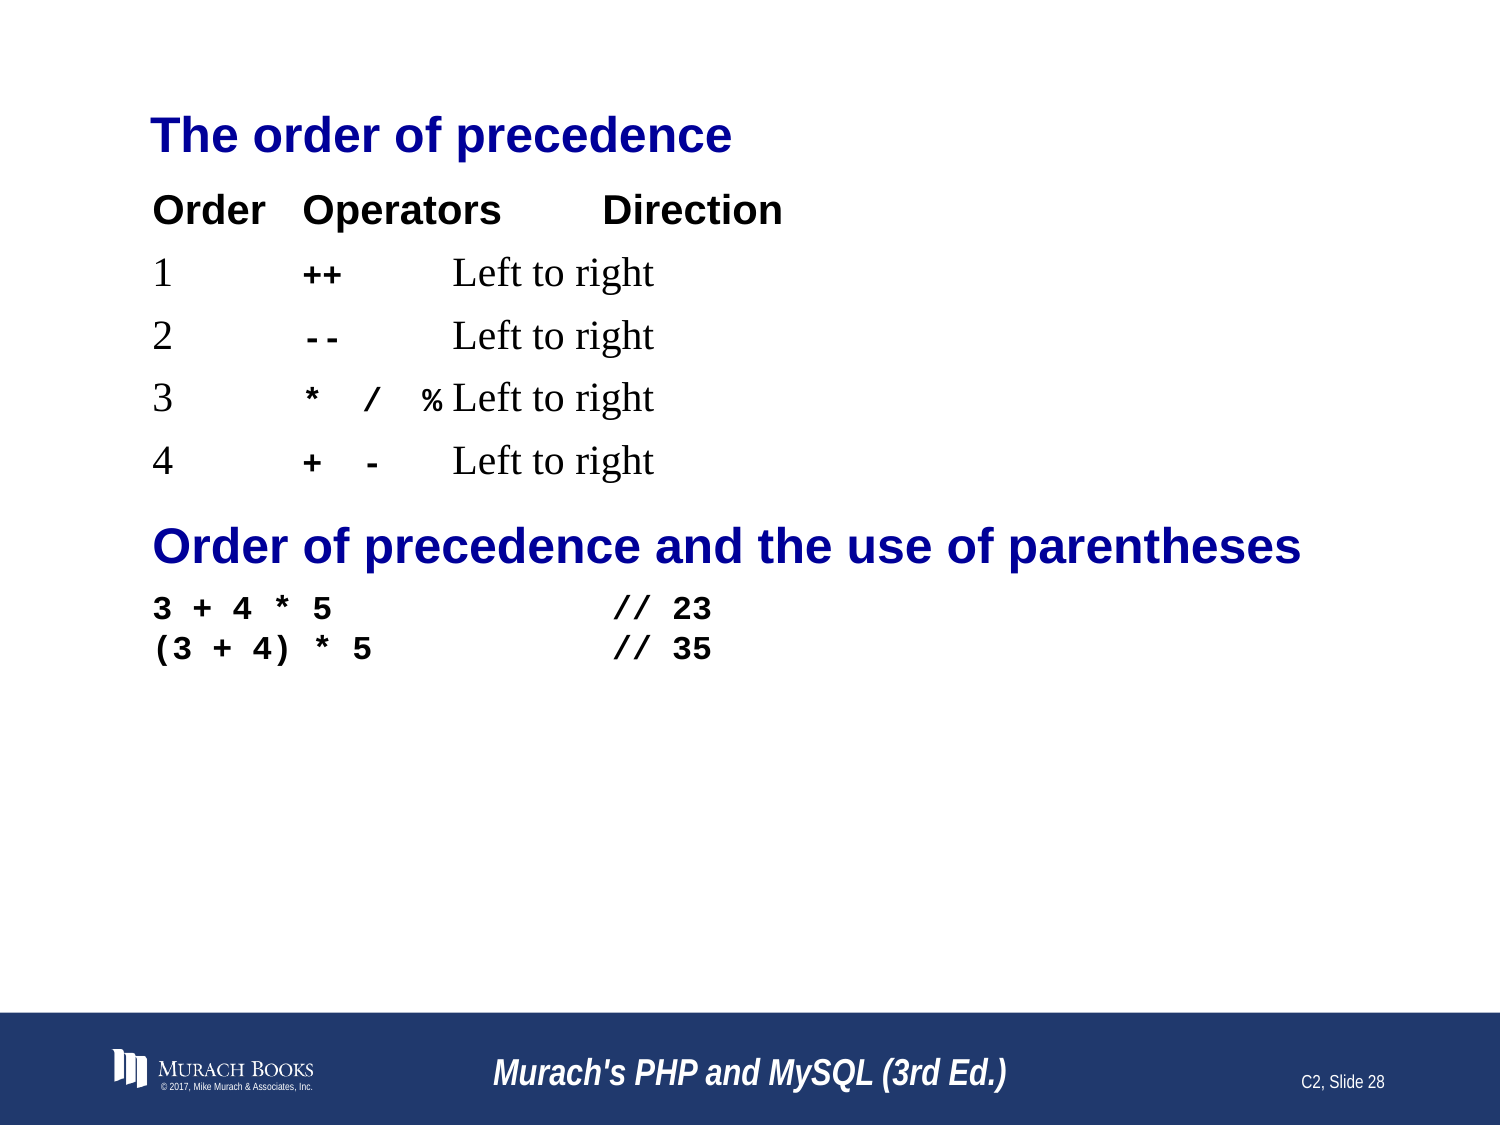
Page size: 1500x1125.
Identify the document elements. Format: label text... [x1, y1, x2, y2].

title The order of precedence [150, 102, 1350, 164]
list Order Operators Direction 1 ++ Left to right 2 -- Left to right 3 * / % Left to right 4 + - Left to right Order of precedence and the use of parentheses 3 + 4 * 5 // 23 (3 + 4) * 5 // 35 [137, 174, 1350, 975]
slide_number Murach's PHP and MySQL (3rd Ed.) [463, 1025, 1050, 1100]
slide_number C2, Slide 28 [1087, 1025, 1400, 1100]
footer © 2017, Mike Murach & Associates, Inc. [12, 1025, 463, 1100]
